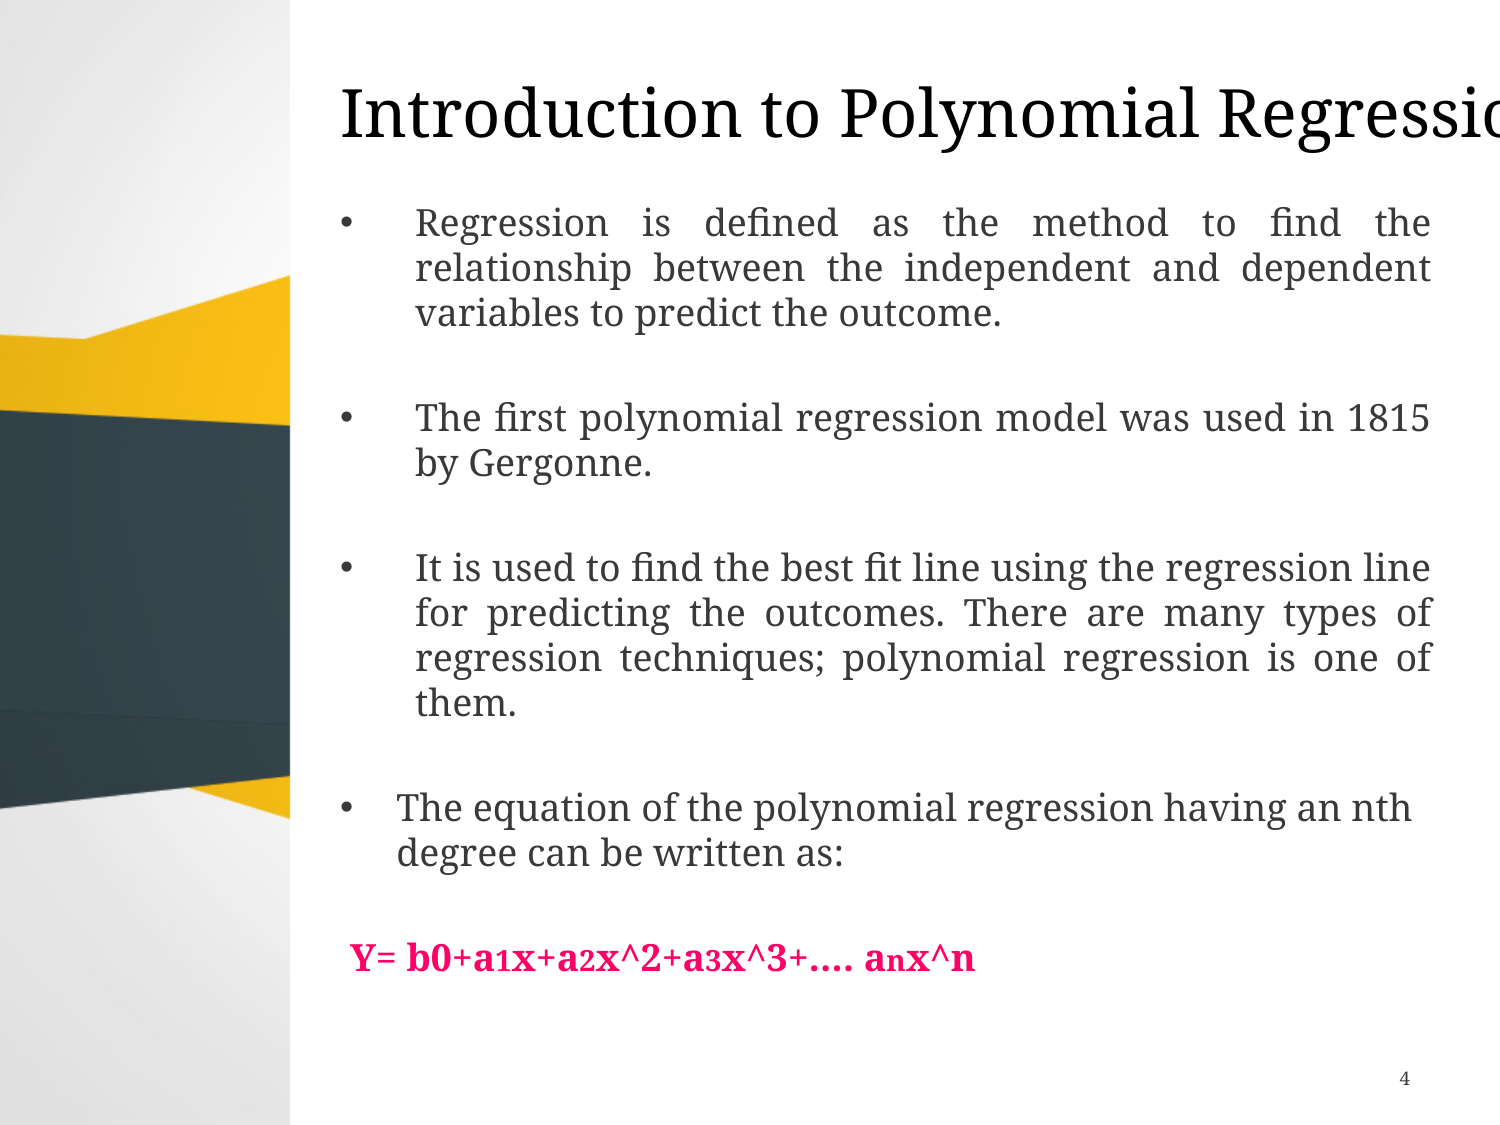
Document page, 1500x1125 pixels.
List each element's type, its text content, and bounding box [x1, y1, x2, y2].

slide_number 4 [1074, 1058, 1425, 1103]
list Regression is defined as the method to find the relationship between the independent and dependent variables to predict the outcome. The first polynomial regression model was used in 1815 by Gergonne. It is used to find the best fit line using the regression line for predicting the outcomes. There are many types of regression techniques; polynomial regression is one of them. The equation of the polynomial regression having an nth degree can be written as: Y= b0+a1x+a2x^2+a3x^3+…. anx^n [325, 191, 1448, 934]
picture [0, 0, 1500, 1125]
title Introduction to Polynomial Regression [325, 137, 1500, 325]
